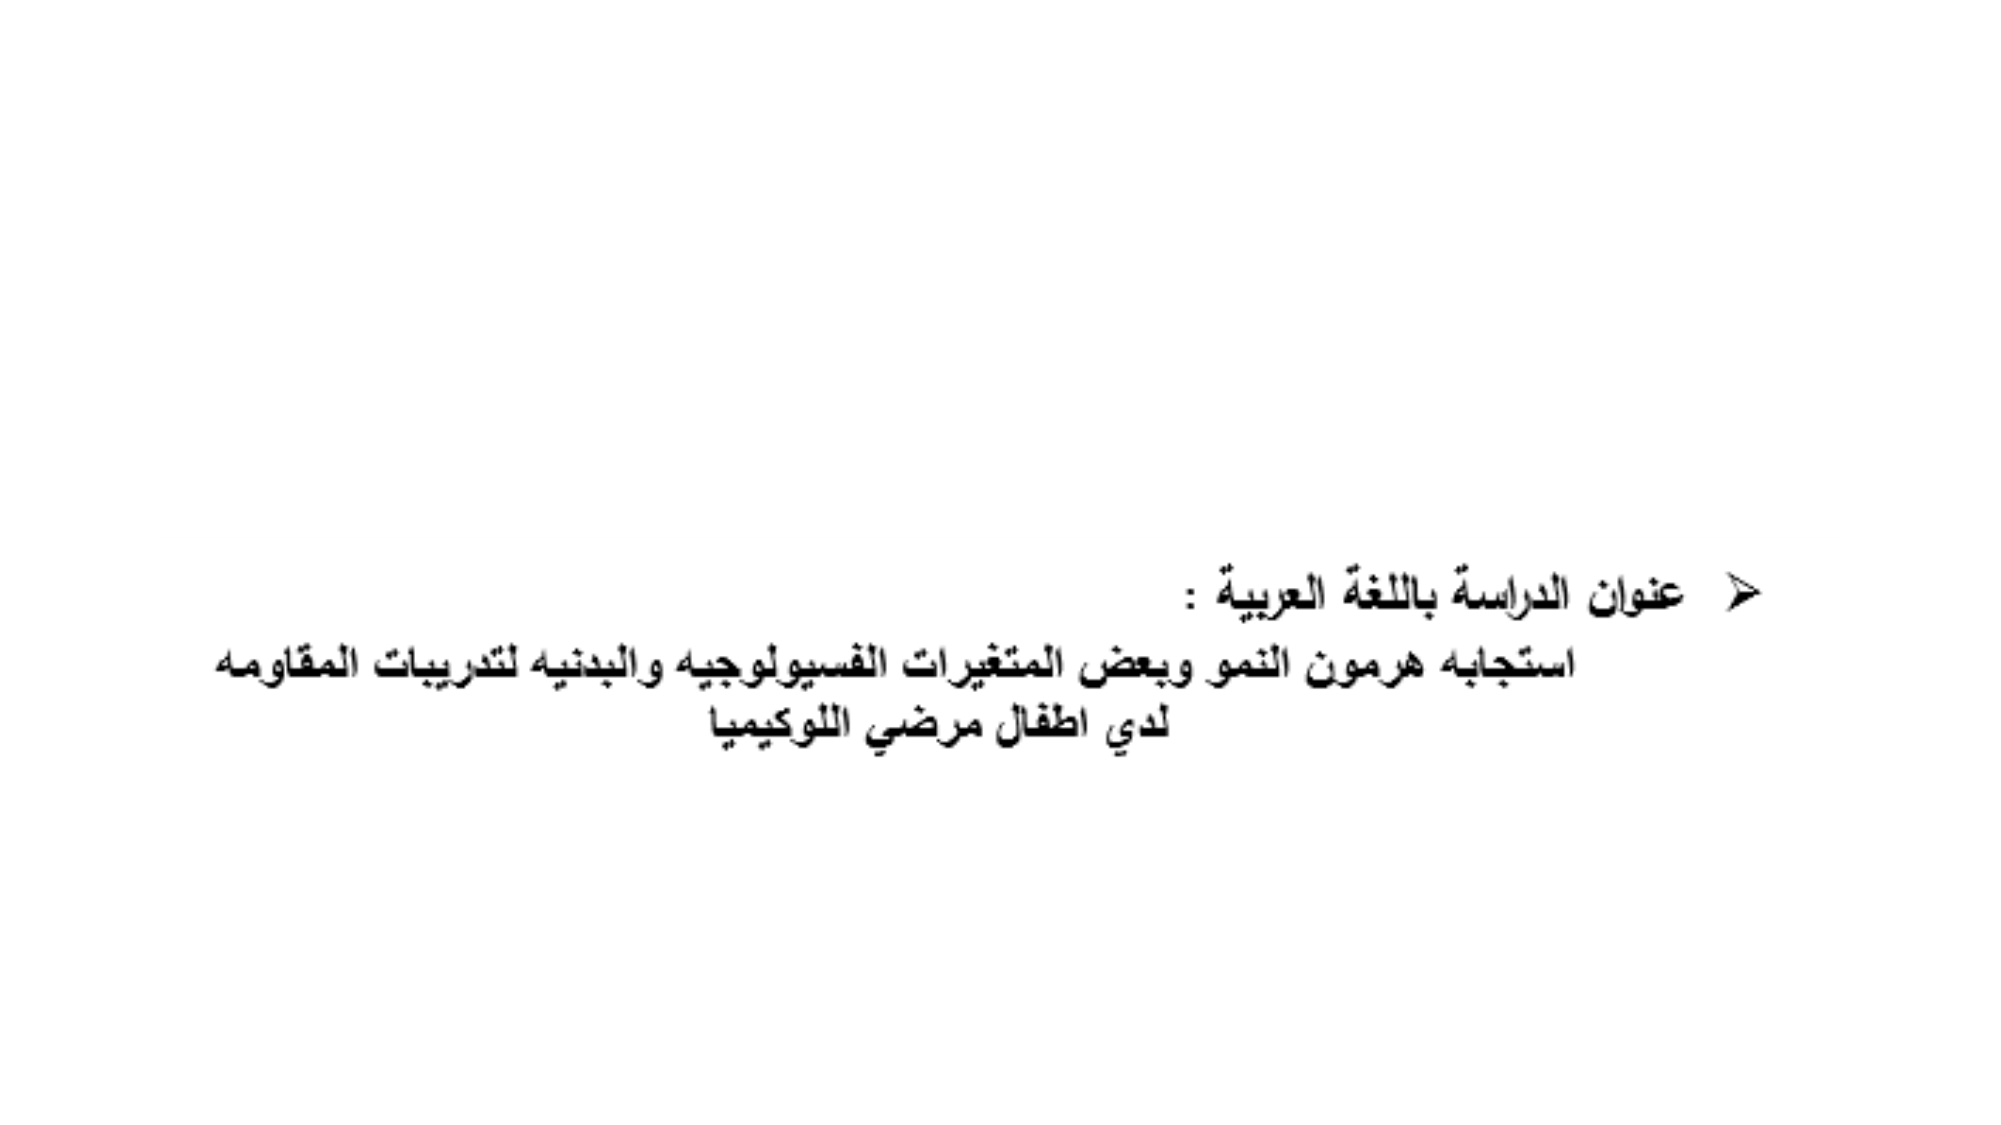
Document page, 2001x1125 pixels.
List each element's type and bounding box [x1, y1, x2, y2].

picture [155, 536, 1845, 777]
